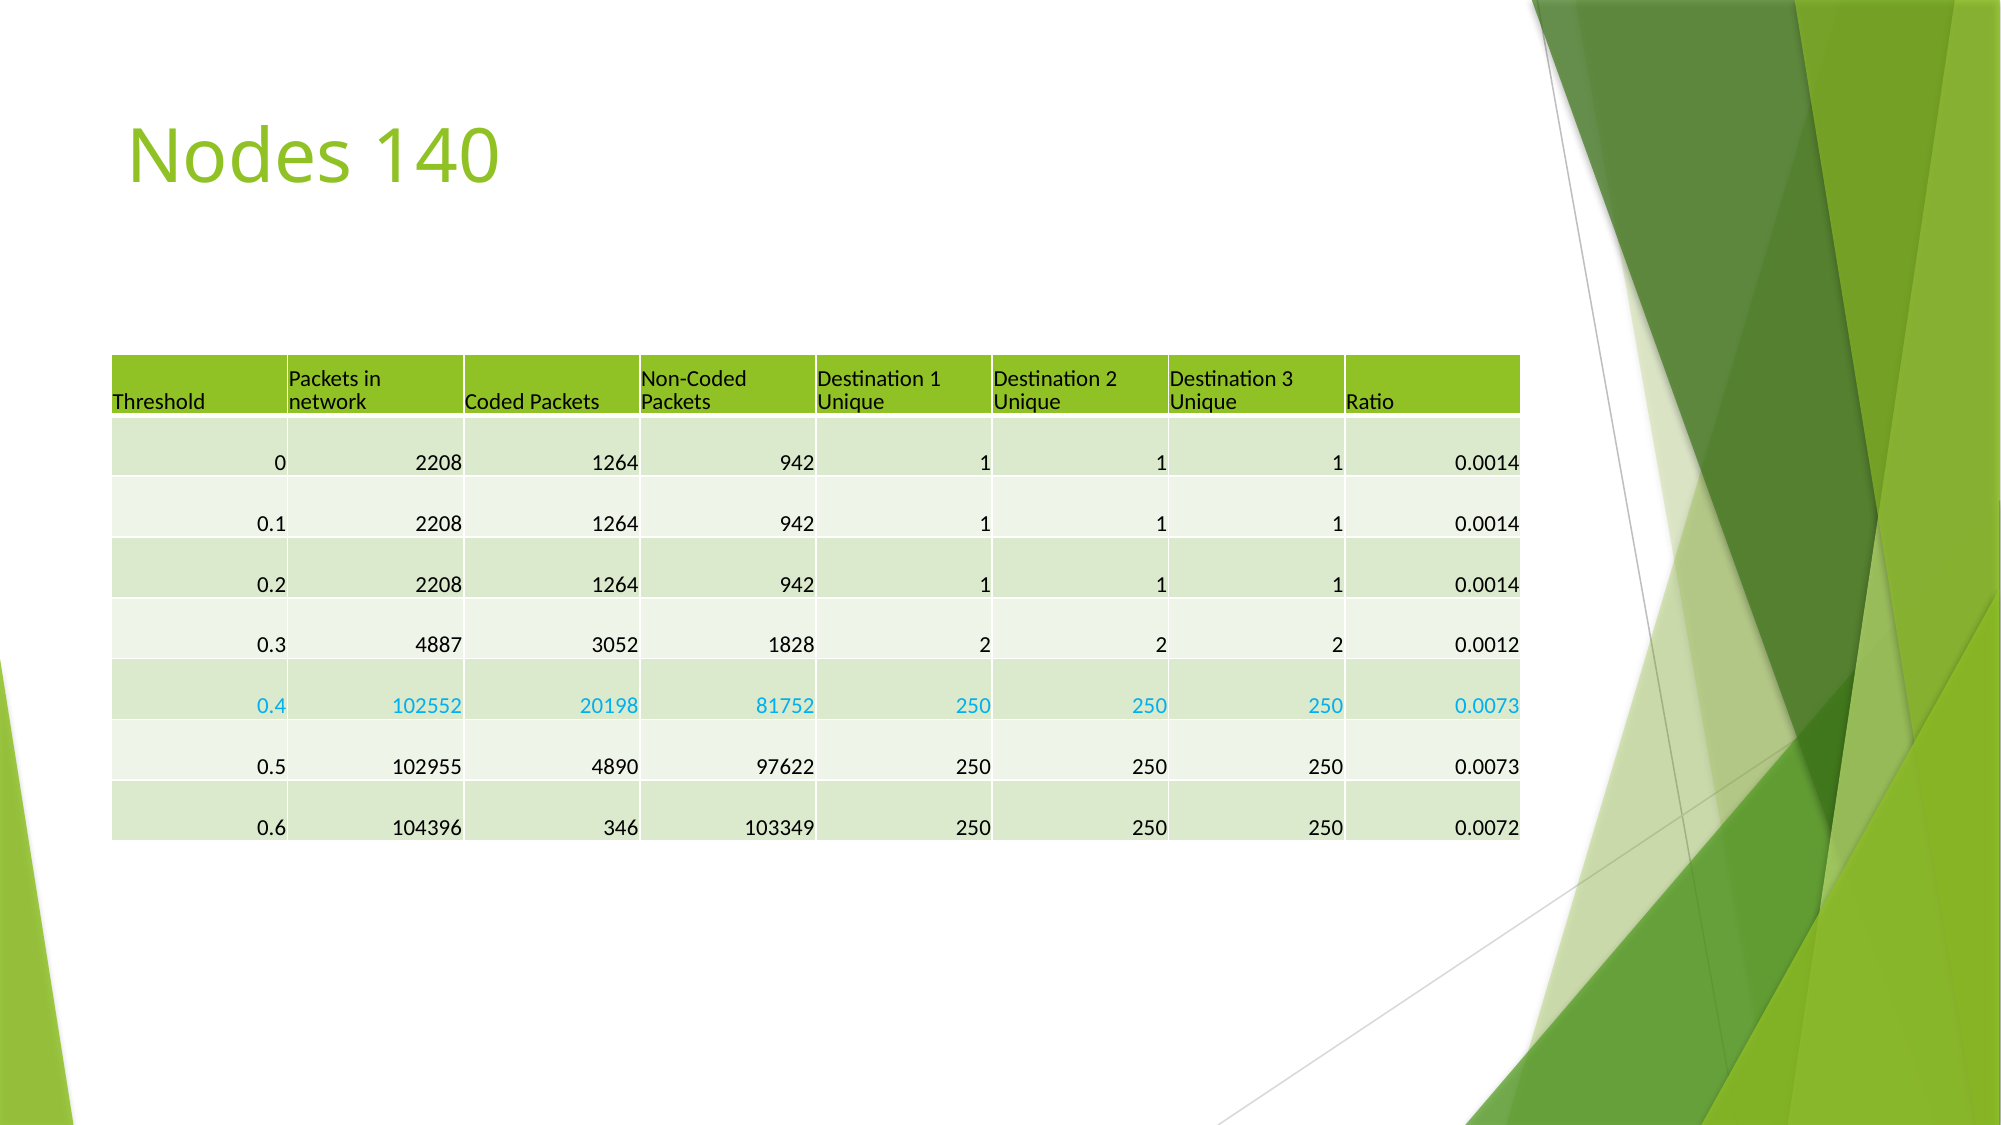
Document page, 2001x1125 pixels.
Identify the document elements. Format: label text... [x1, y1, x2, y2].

table_cell 250 [817, 659, 991, 719]
table_cell 0.5 [112, 720, 287, 779]
table_cell 3052 [465, 599, 639, 658]
table_cell 97622 [641, 720, 815, 779]
table_cell 1828 [641, 599, 815, 658]
table_cell 1264 [465, 477, 639, 536]
table_cell 4887 [288, 599, 463, 658]
table_cell 2 [1169, 599, 1344, 658]
table_cell 1 [817, 538, 991, 597]
table_header Threshold [112, 355, 287, 413]
table_header Ratio [1346, 355, 1520, 413]
table_cell 0.1 [112, 477, 287, 536]
table_cell 250 [1169, 659, 1344, 719]
table_cell 2 [817, 599, 991, 658]
table_cell 942 [641, 538, 815, 597]
table_cell 103349 [641, 781, 815, 840]
table_cell 1 [1169, 418, 1344, 475]
table_header Destination 2 Unique [993, 355, 1168, 413]
table_cell 2208 [288, 477, 463, 536]
table_cell 0.0014 [1346, 477, 1520, 536]
table_cell 1 [1169, 538, 1344, 597]
table_header Packets in network [288, 355, 463, 413]
table_cell 1 [993, 418, 1168, 475]
table_header Destination 3 Unique [1169, 355, 1344, 413]
table_cell 102552 [288, 659, 463, 719]
table_cell 0.4 [112, 659, 287, 719]
table_cell 1 [993, 538, 1168, 597]
table_cell 0.2 [112, 538, 287, 597]
table_cell 250 [993, 781, 1168, 840]
table_cell 0.0073 [1346, 720, 1520, 779]
title Nodes 140 [111, 99, 1522, 317]
table_cell 20198 [465, 659, 639, 719]
table_cell 1 [1169, 477, 1344, 536]
table_cell 1264 [465, 538, 639, 597]
table_cell 0.6 [112, 781, 287, 840]
table_cell 1 [817, 477, 991, 536]
table_cell 2208 [288, 418, 463, 475]
table_header Destination 1 Unique [817, 355, 991, 413]
table_cell 104396 [288, 781, 463, 840]
table_cell 0.3 [112, 599, 287, 658]
table_cell 1 [993, 477, 1168, 536]
table_cell 250 [817, 781, 991, 840]
table_cell 81752 [641, 659, 815, 719]
table_cell 942 [641, 477, 815, 536]
table_cell 250 [993, 720, 1168, 779]
table_cell 1264 [465, 418, 639, 475]
table_cell 250 [817, 720, 991, 779]
table_cell 0.0014 [1346, 418, 1520, 475]
table_cell 0.0012 [1346, 599, 1520, 658]
table_cell 0 [112, 418, 287, 475]
table_cell 250 [1169, 781, 1344, 840]
table_cell 0.0073 [1346, 659, 1520, 719]
table_header Non-Coded Packets [641, 355, 815, 413]
table_cell 102955 [288, 720, 463, 779]
table_cell 0.0072 [1346, 781, 1520, 840]
table_cell 4890 [465, 720, 639, 779]
table_cell 2208 [288, 538, 463, 597]
table_cell 250 [993, 659, 1168, 719]
table_cell 0.0014 [1346, 538, 1520, 597]
table_cell 1 [817, 418, 991, 475]
table_cell 942 [641, 418, 815, 475]
table_cell 346 [465, 781, 639, 840]
table_header Coded Packets [465, 355, 639, 413]
table_cell 250 [1169, 720, 1344, 779]
table_cell 2 [993, 599, 1168, 658]
